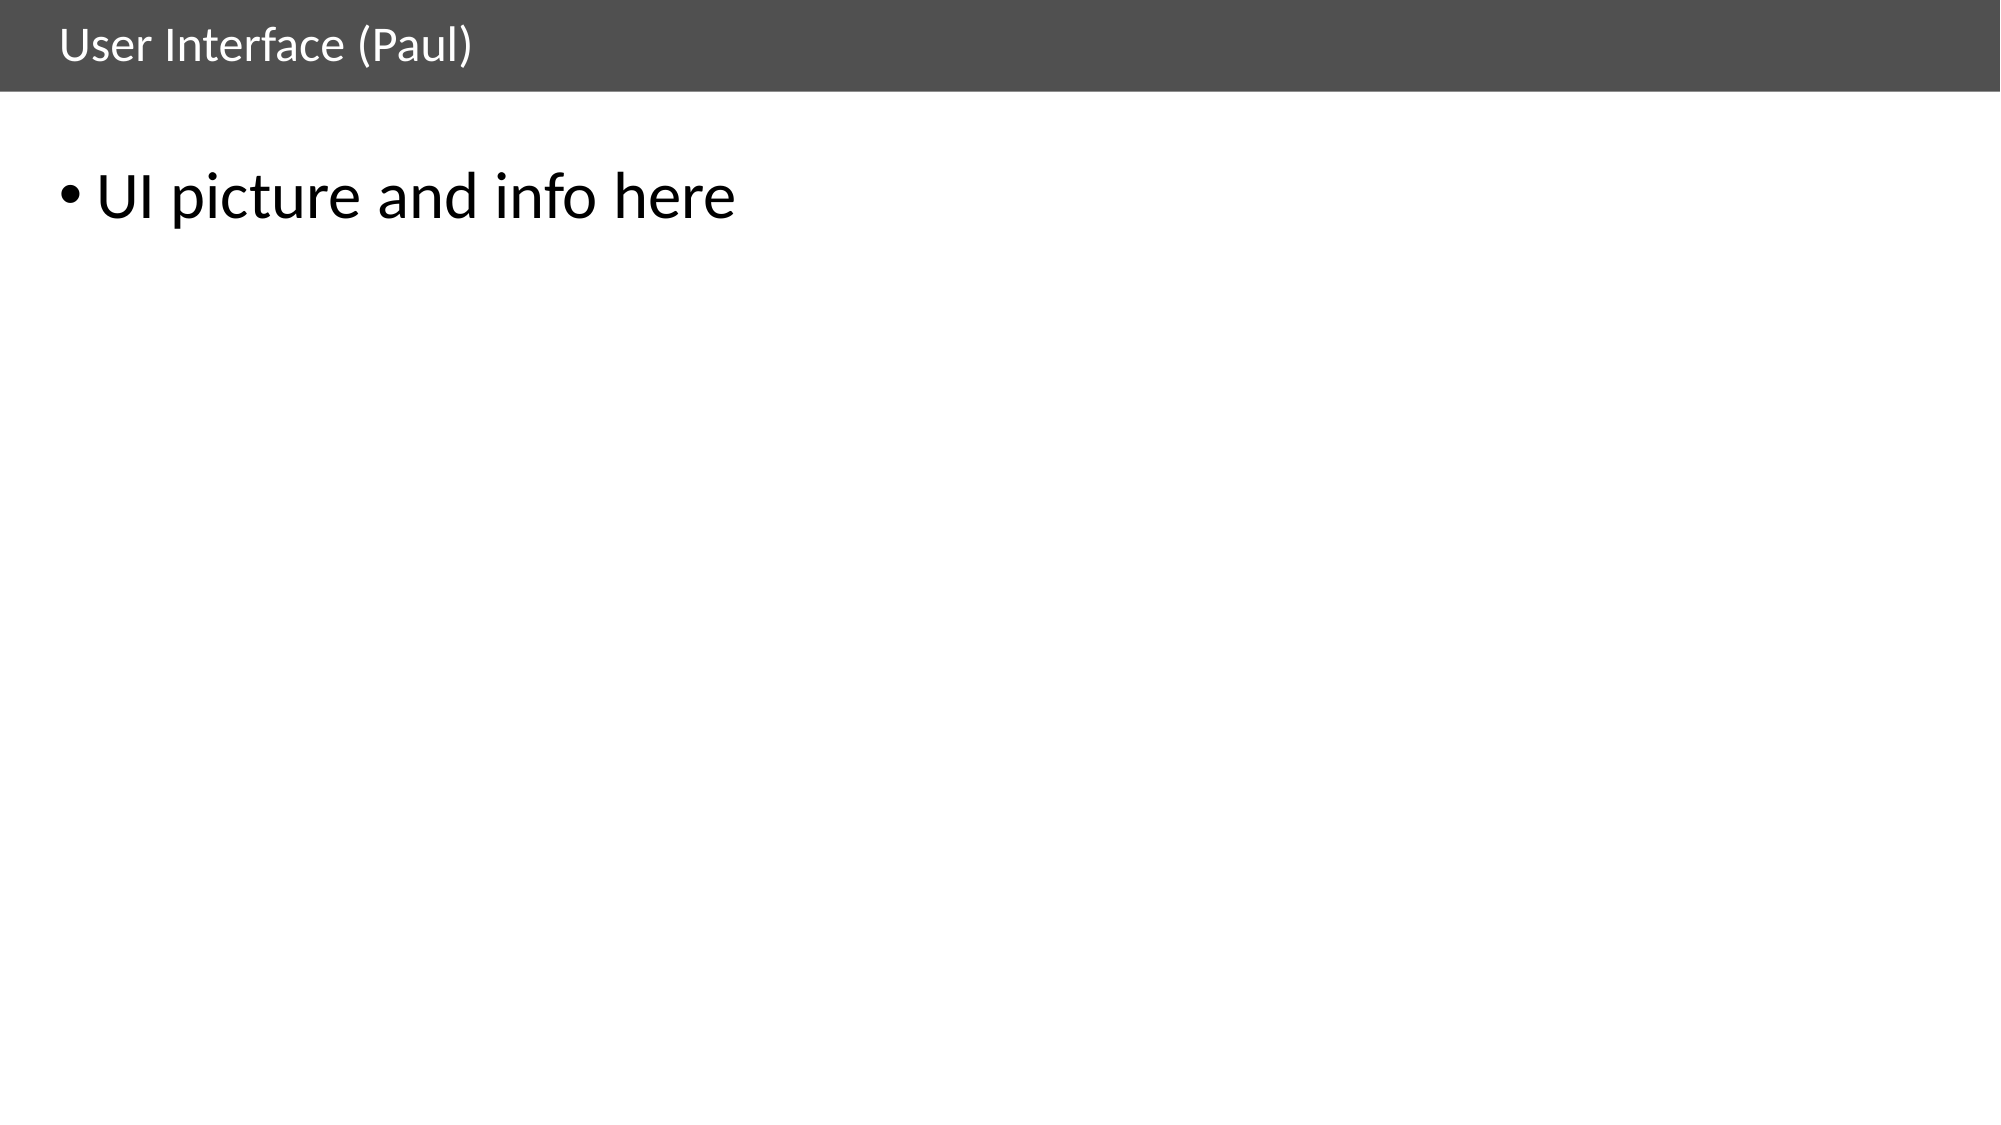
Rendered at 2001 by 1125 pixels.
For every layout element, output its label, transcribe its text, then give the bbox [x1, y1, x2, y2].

title User Interface (Paul) [43, 10, 1956, 82]
text_box UI picture and info here [43, 154, 1863, 1030]
